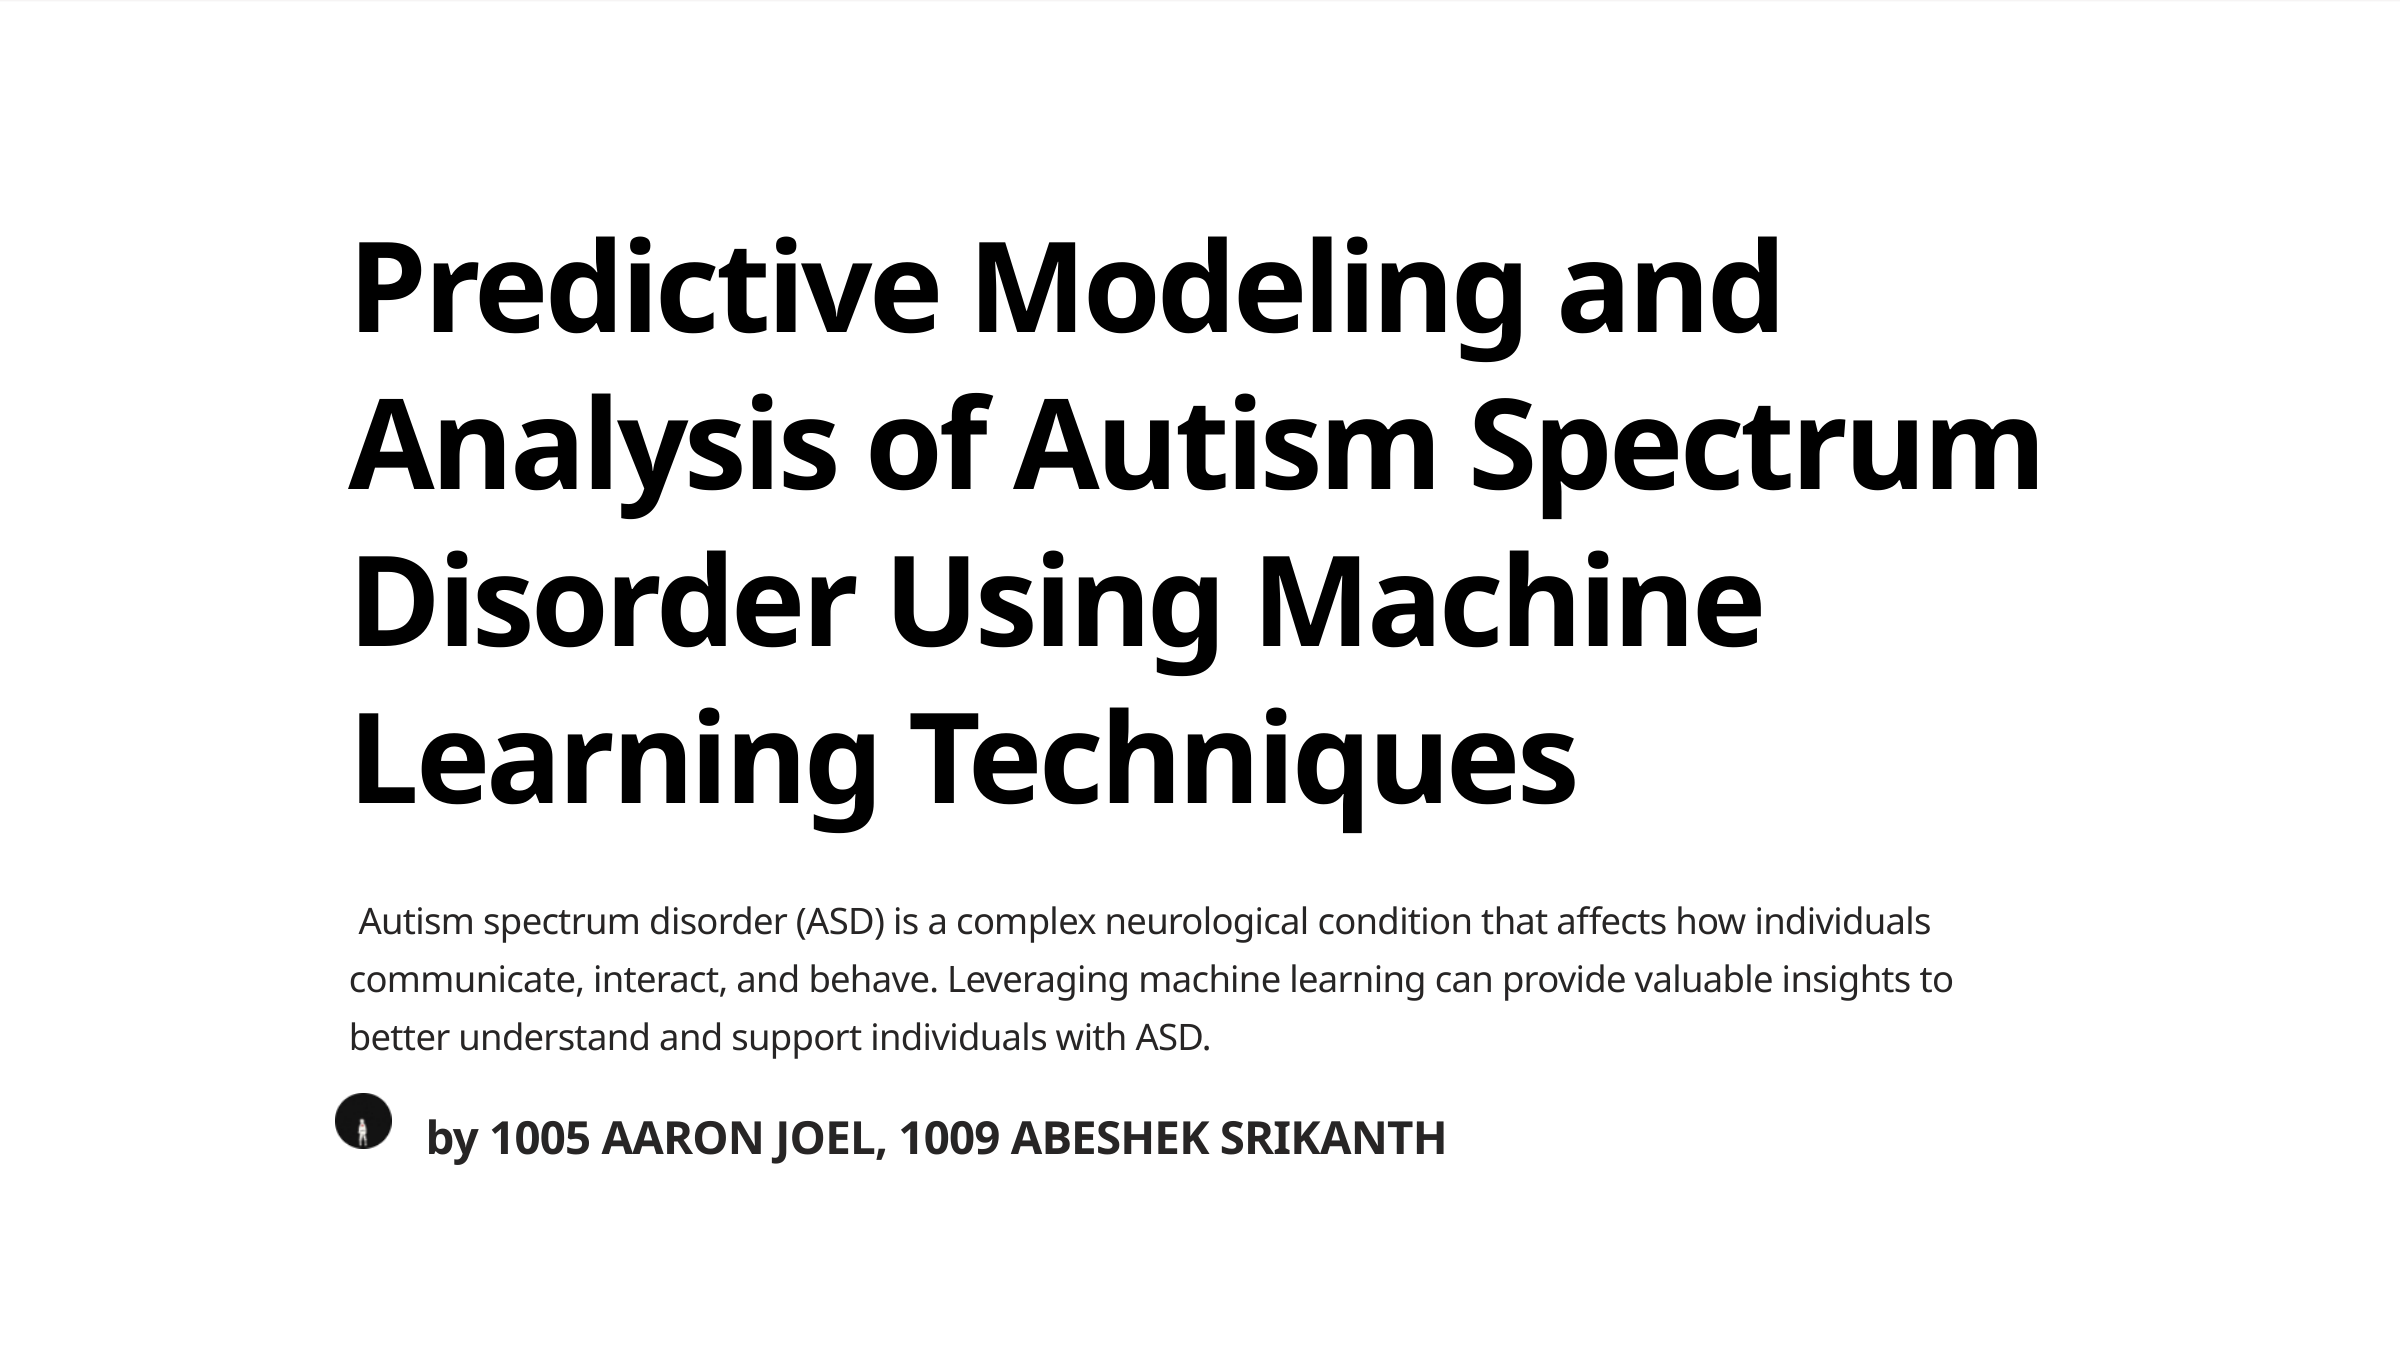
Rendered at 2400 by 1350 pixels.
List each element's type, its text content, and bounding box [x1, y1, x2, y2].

text_box [0, 1, 2400, 1350]
text_box by 1005 AARON JOEL, 1009 ABESHEK SRIKANTH [410, 1092, 881, 1157]
picture [335, 1093, 392, 1149]
text_box Autism spectrum disorder (ASD) is a complex neurological condition that affects how individuals communicate, interact, and behave. Leveraging machine learning can provide valuable insights to better understand and support individuals with ASD. [334, 875, 2066, 1051]
text_box Predictive Modeling and Analysis of Autism Spectrum Disorder Using Machine Learning Techniques [334, 192, 2066, 822]
